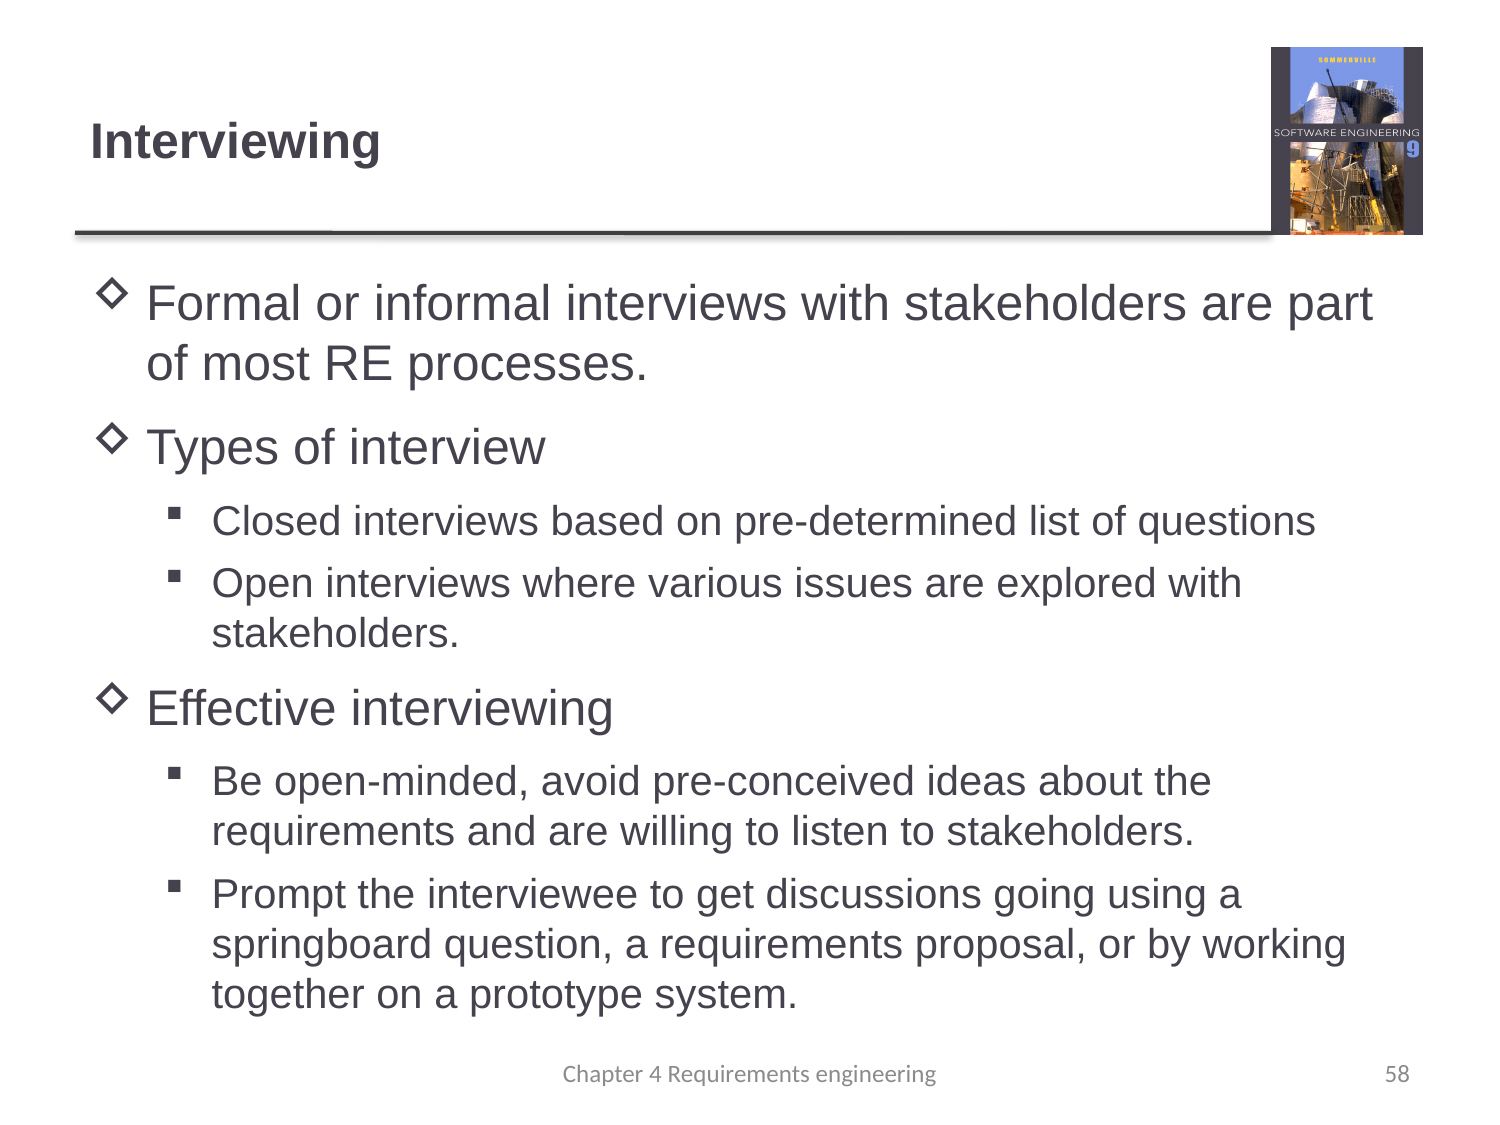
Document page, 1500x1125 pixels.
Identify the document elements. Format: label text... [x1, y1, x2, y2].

list Formal or informal interviews with stakeholders are part of most RE processes. Types of interview Closed interviews based on pre-determined list of questions Open interviews where various issues are explored with stakeholders. Effective interviewing Be open-minded, avoid pre-conceived ideas about the requirements and are willing to listen to stakeholders. Prompt the interviewee to get discussions going using a springboard question, a requirements proposal, or by working together on a prototype system. [75, 262, 1425, 1005]
slide_number 58 [1074, 1042, 1425, 1103]
picture [1272, 47, 1423, 235]
footer Chapter 4 Requirements engineering [512, 1042, 988, 1103]
title Interviewing [74, 44, 1272, 233]
